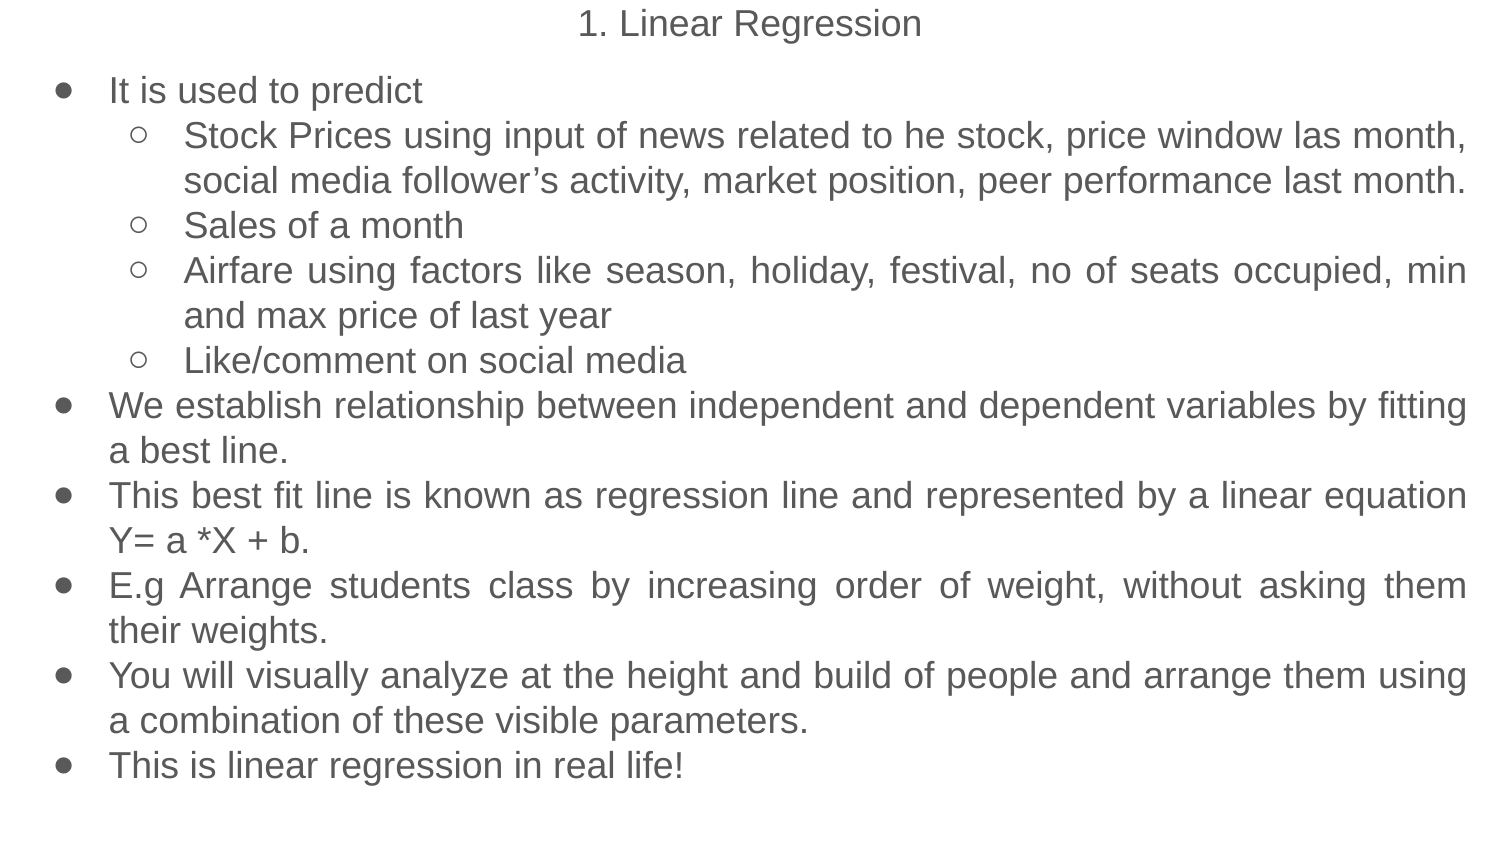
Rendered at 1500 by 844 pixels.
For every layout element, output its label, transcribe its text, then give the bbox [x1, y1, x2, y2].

subtitle It is used to predict Stock Prices using input of news related to he stock, price window las month, social media follower’s activity, market position, peer performance last month. Sales of a month Airfare using factors like season, holiday, festival, no of seats occupied, min and max price of last year Like/comment on social media We establish relationship between independent and dependent variables by fitting a best line. This best fit line is known as regression line and represented by a linear equation Y= a *X + b. E.g Arrange students class by increasing order of weight, without asking them their weights. You will visually analyze at the height and build of people and arrange them using a combination of these visible parameters. This is linear regression in real life! [18, 51, 1483, 838]
title 1. Linear Regression [51, 0, 1449, 51]
